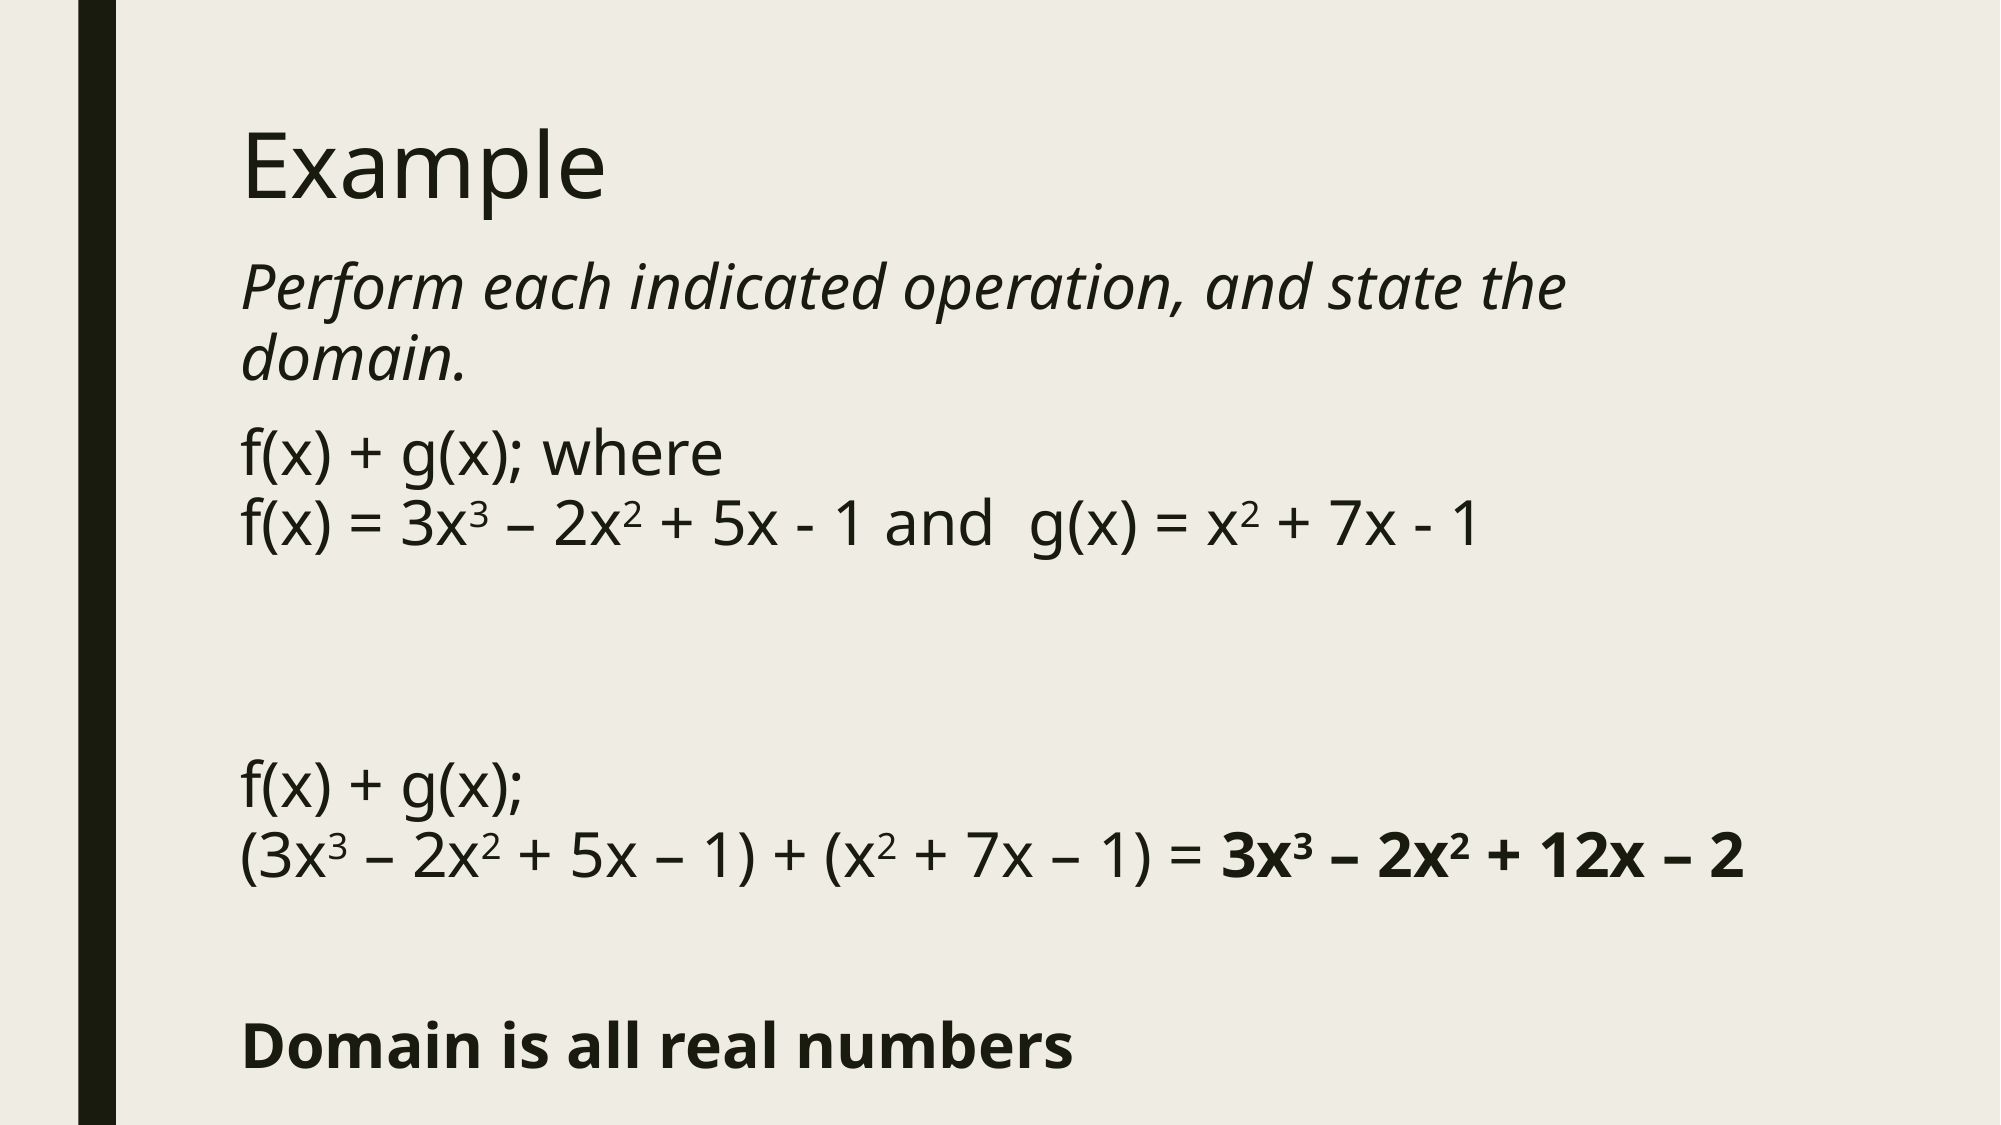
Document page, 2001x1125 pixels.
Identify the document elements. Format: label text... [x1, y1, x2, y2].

title Example [225, 112, 1800, 245]
list Perform each indicated operation, and state the domain. f(x) + g(x); where f(x) = 3x3 – 2x2 + 5x - 1 and g(x) = x2 + 7x - 1 f(x) + g(x); (3x3 – 2x2 + 5x – 1) + (x2 + 7x – 1) = 3x3 – 2x2 + 12x – 2 Domain is all real numbers [225, 245, 1800, 1125]
